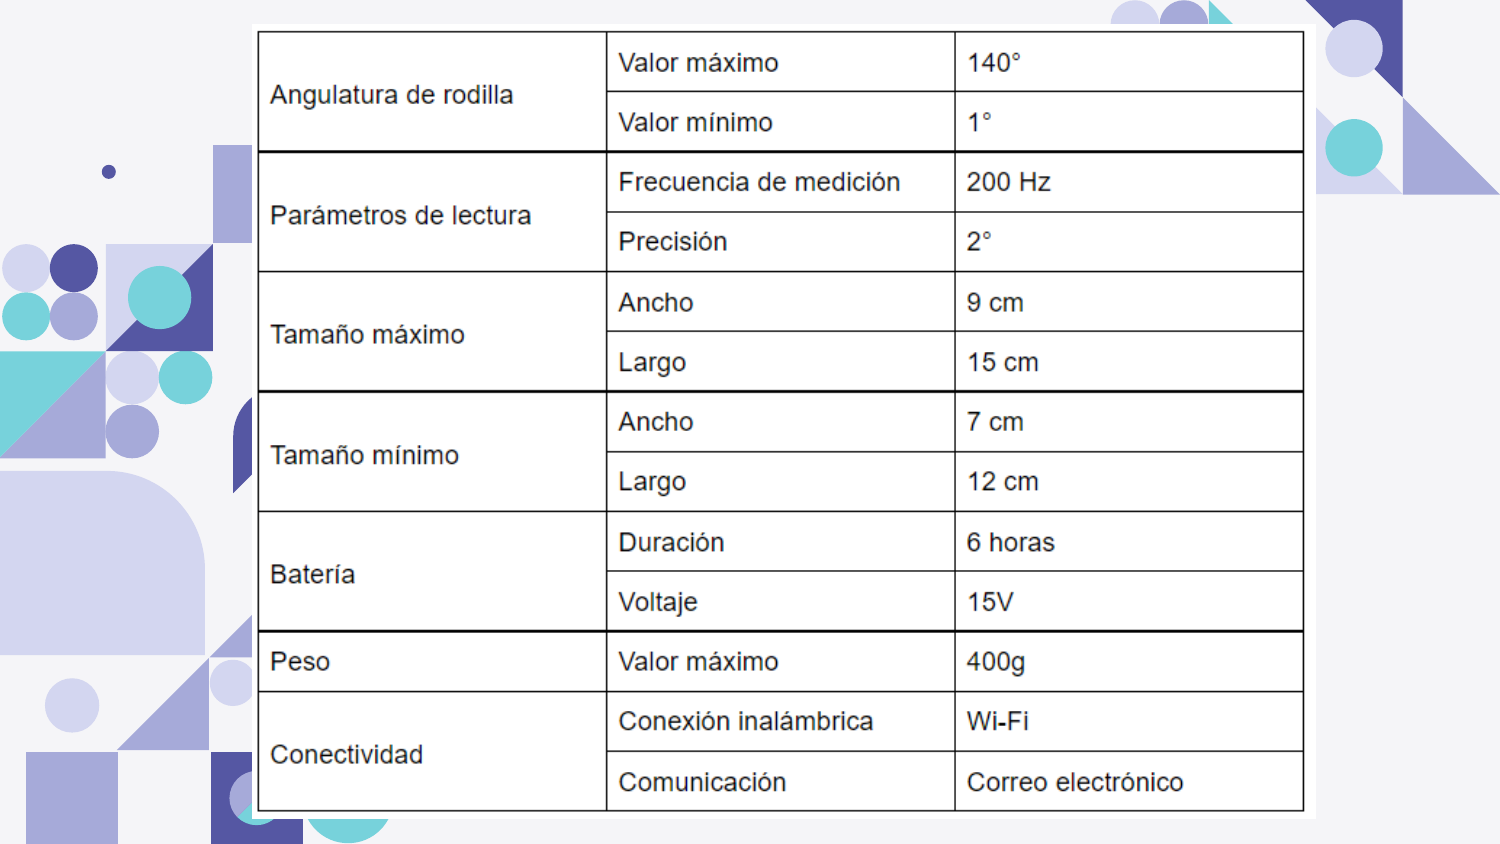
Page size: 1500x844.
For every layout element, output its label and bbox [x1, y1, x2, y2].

picture [252, 24, 1317, 819]
